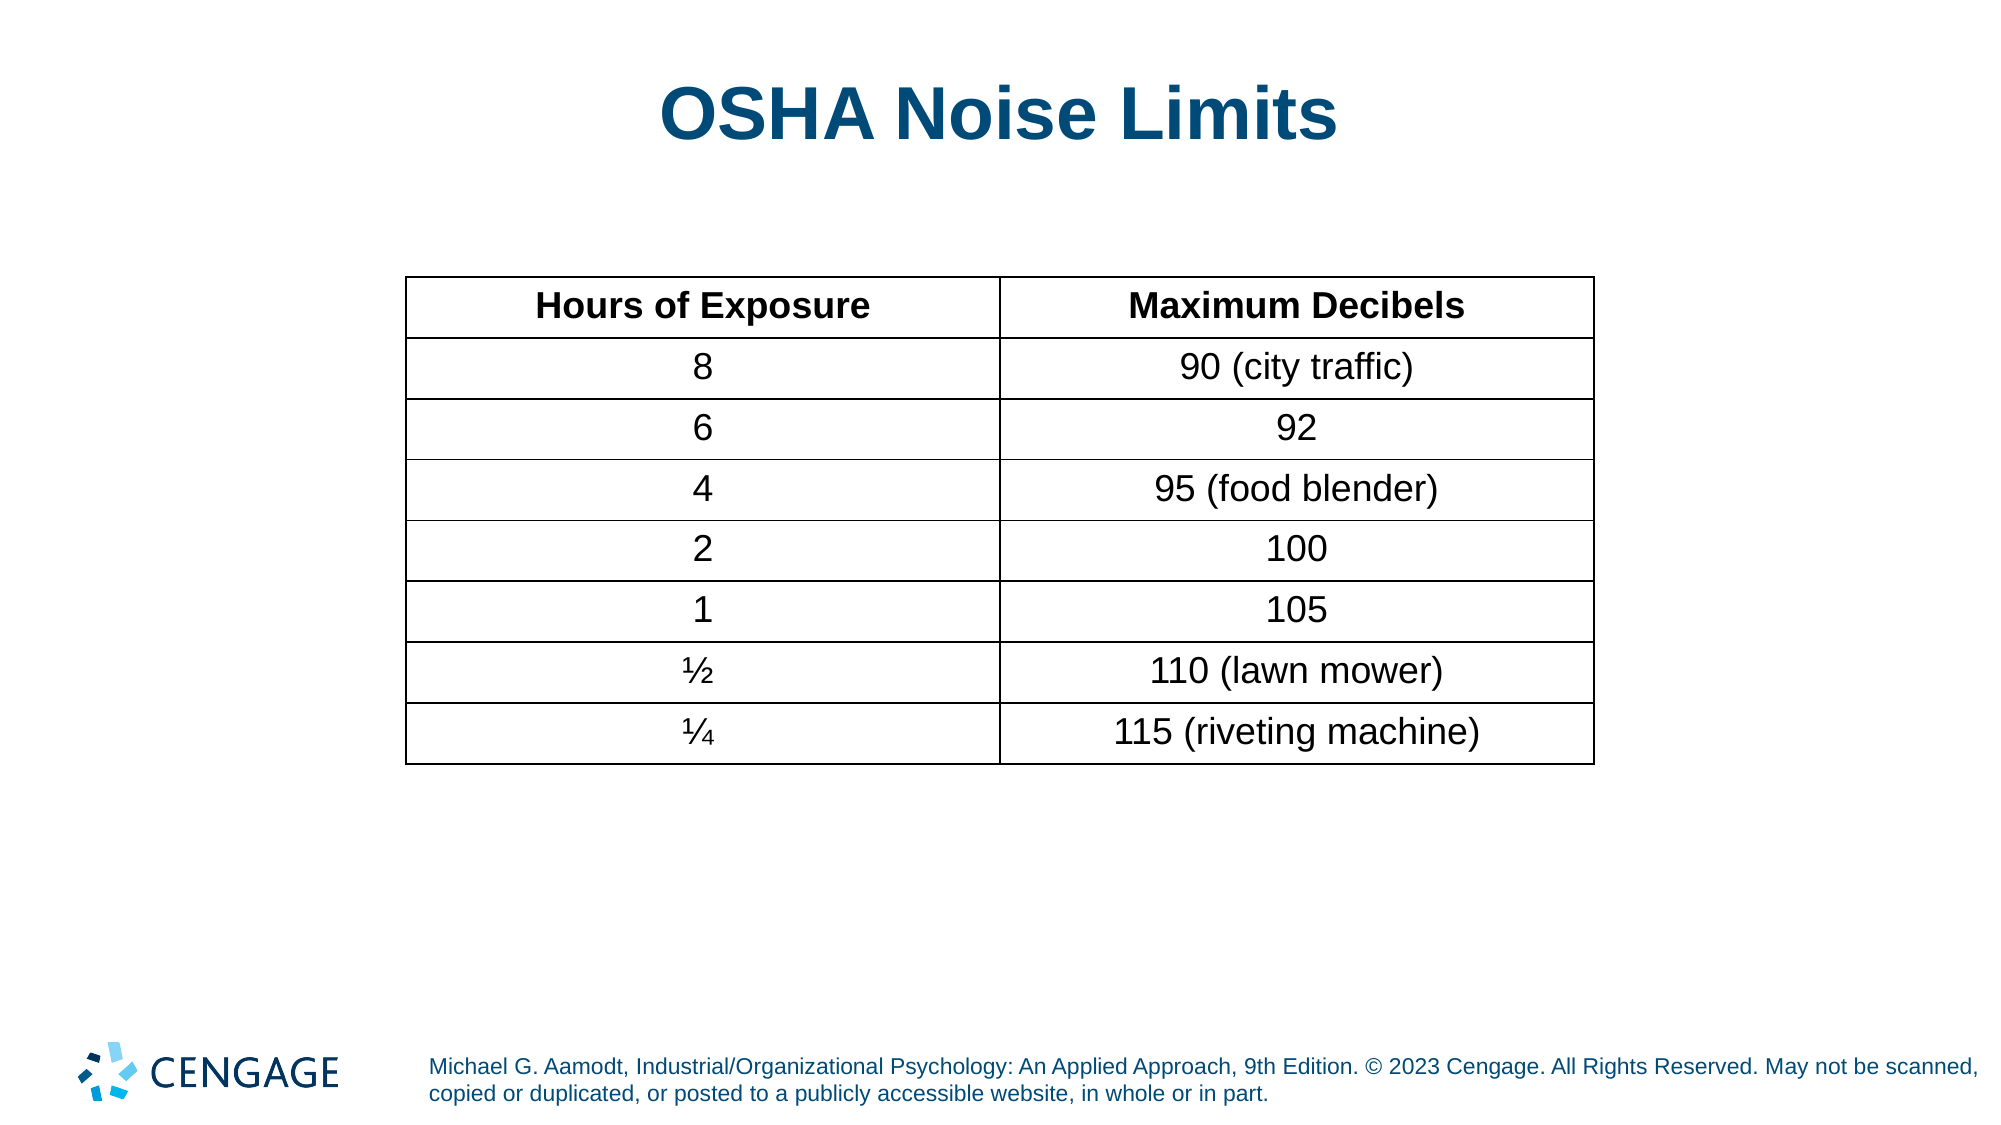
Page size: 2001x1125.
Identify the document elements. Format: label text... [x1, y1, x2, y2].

table_cell 110 (lawn mower) [1001, 643, 1593, 702]
table_cell 1 [407, 582, 999, 641]
table_cell 2 [407, 521, 999, 580]
table_cell 8 [407, 339, 999, 398]
picture [78, 1042, 338, 1101]
table_header Maximum Decibels [1001, 278, 1593, 337]
table_cell ¼ [407, 704, 999, 763]
table_cell 90 (city traffic) [1001, 339, 1593, 398]
table_cell 95 (food blender) [1001, 460, 1593, 520]
table_cell 92 [1001, 400, 1593, 459]
table_cell 115 (riveting machine) [1001, 704, 1593, 763]
table_cell ½ [407, 643, 999, 702]
title OSHA Noise Limits [137, 59, 1863, 171]
table_cell 100 [1001, 521, 1593, 580]
table_cell 4 [407, 460, 999, 520]
table_header Hours of Exposure [407, 278, 999, 337]
table_cell 105 [1001, 582, 1593, 641]
table_cell 6 [407, 400, 999, 459]
